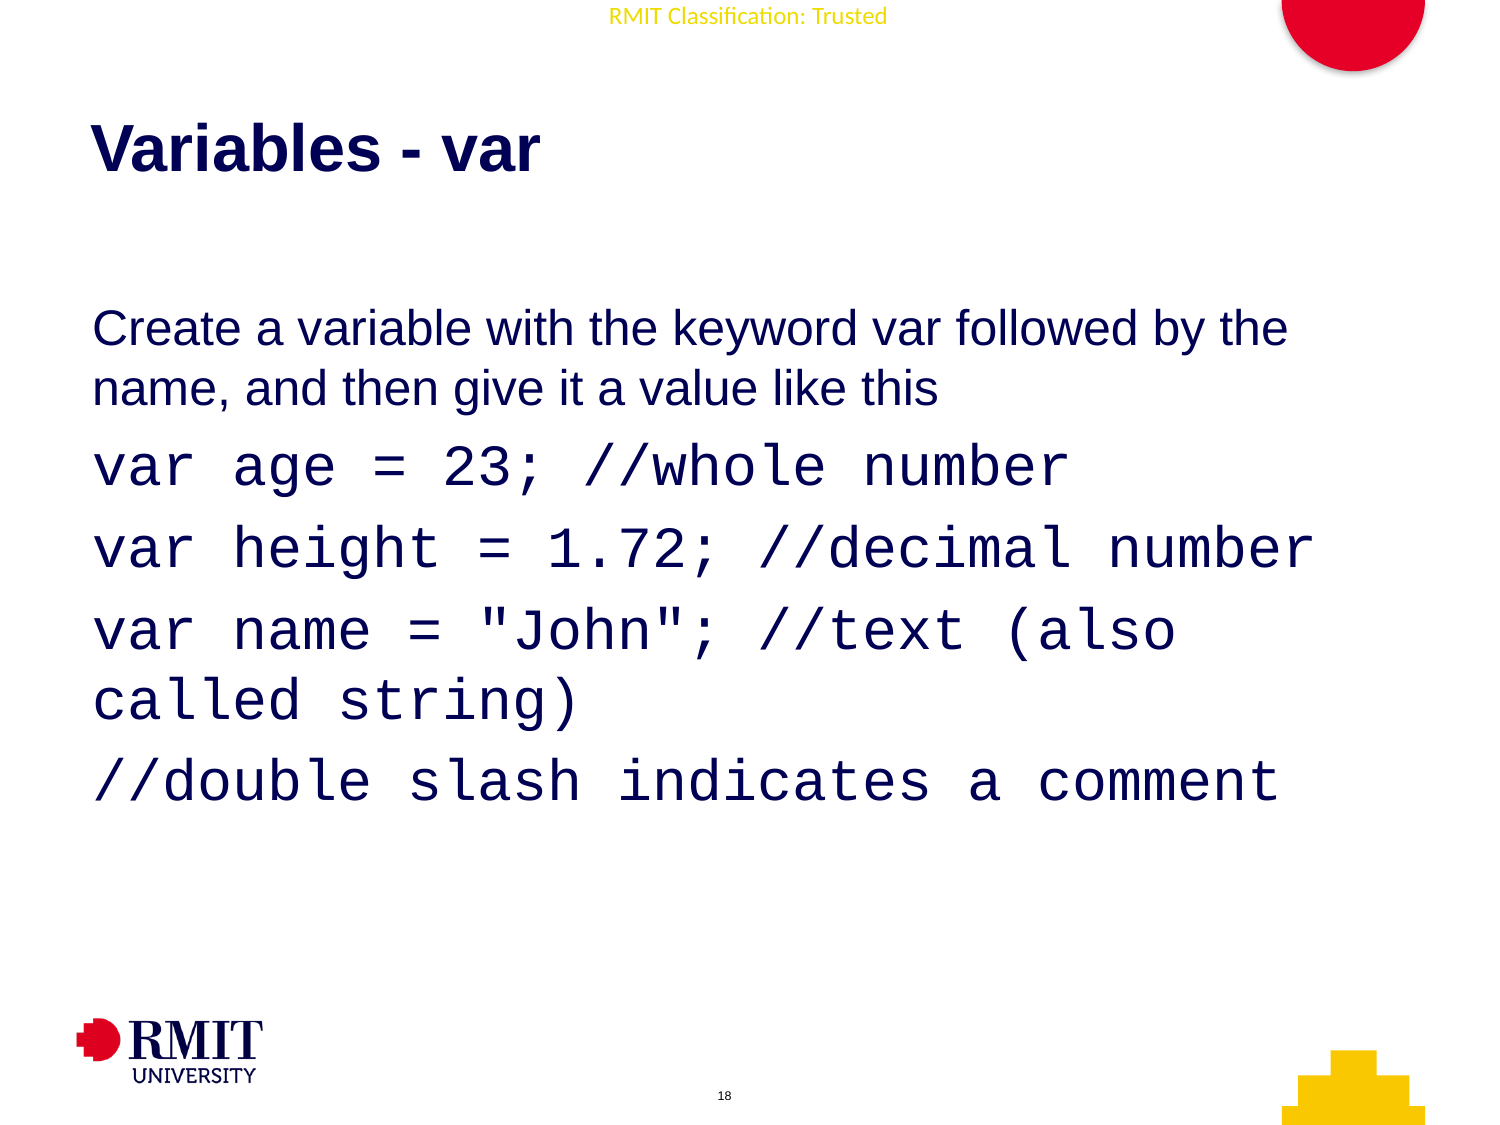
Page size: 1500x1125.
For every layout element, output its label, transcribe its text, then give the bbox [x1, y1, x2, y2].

picture [57, 1001, 281, 1102]
title Variables - var [75, 23, 1237, 267]
list Create a variable with the keyword var followed by the name, and then give it a value like this var age = 23; //whole number var height = 1.72; //decimal number var name = "John"; //text (also called string) //double slash indicates a comment [75, 288, 1425, 952]
